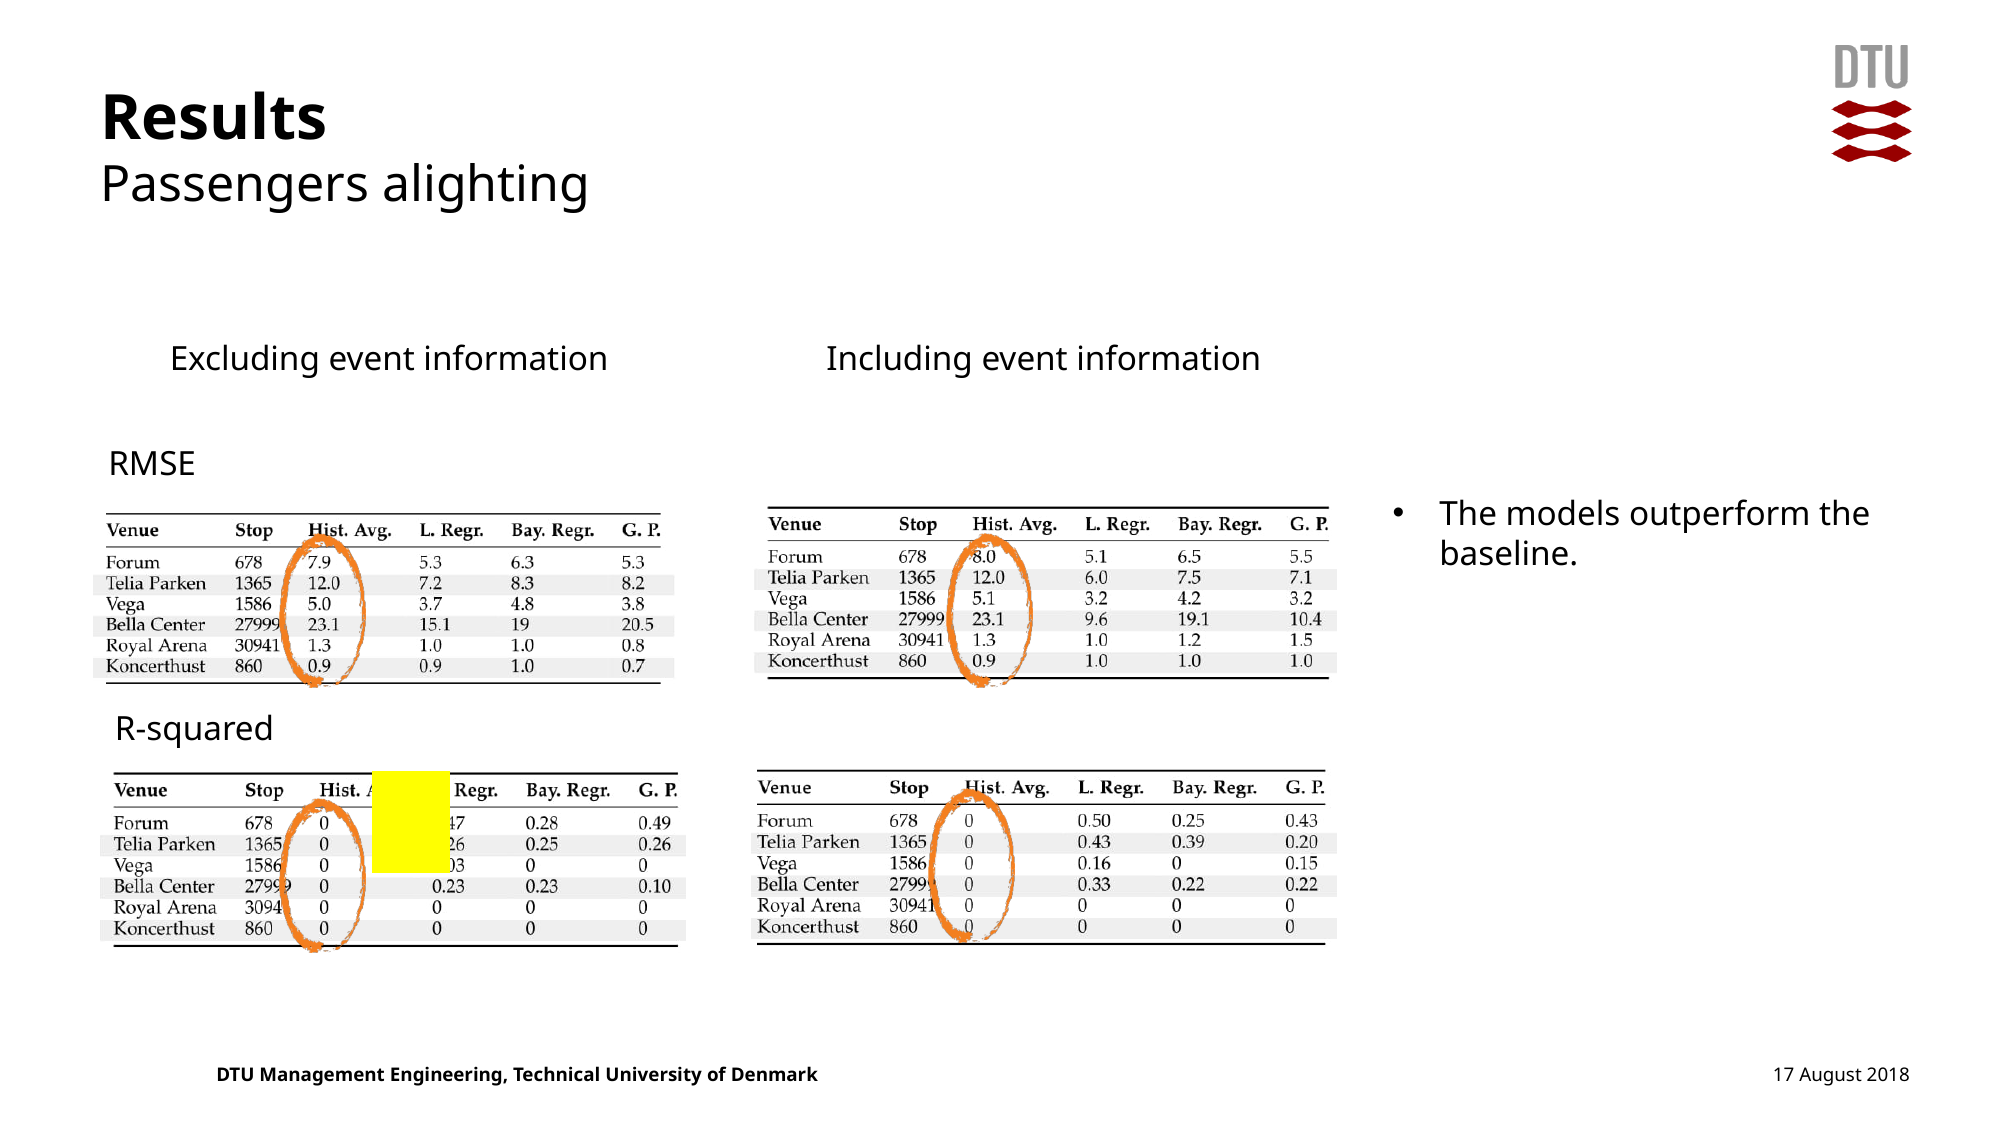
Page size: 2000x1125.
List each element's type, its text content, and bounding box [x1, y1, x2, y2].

picture [751, 500, 1337, 697]
text_box RMSE [93, 434, 459, 490]
text_box The models outperform the baseline. [1377, 485, 1963, 580]
text_box Excluding event information [100, 329, 679, 385]
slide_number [1595, 1062, 1910, 1113]
text_box R-squared [100, 704, 465, 754]
picture [93, 499, 679, 697]
picture [1834, 45, 1912, 162]
picture [751, 764, 1337, 953]
title Results Passengers alighting [100, 24, 1834, 212]
picture [99, 765, 686, 953]
text_box Including event information [751, 329, 1337, 385]
